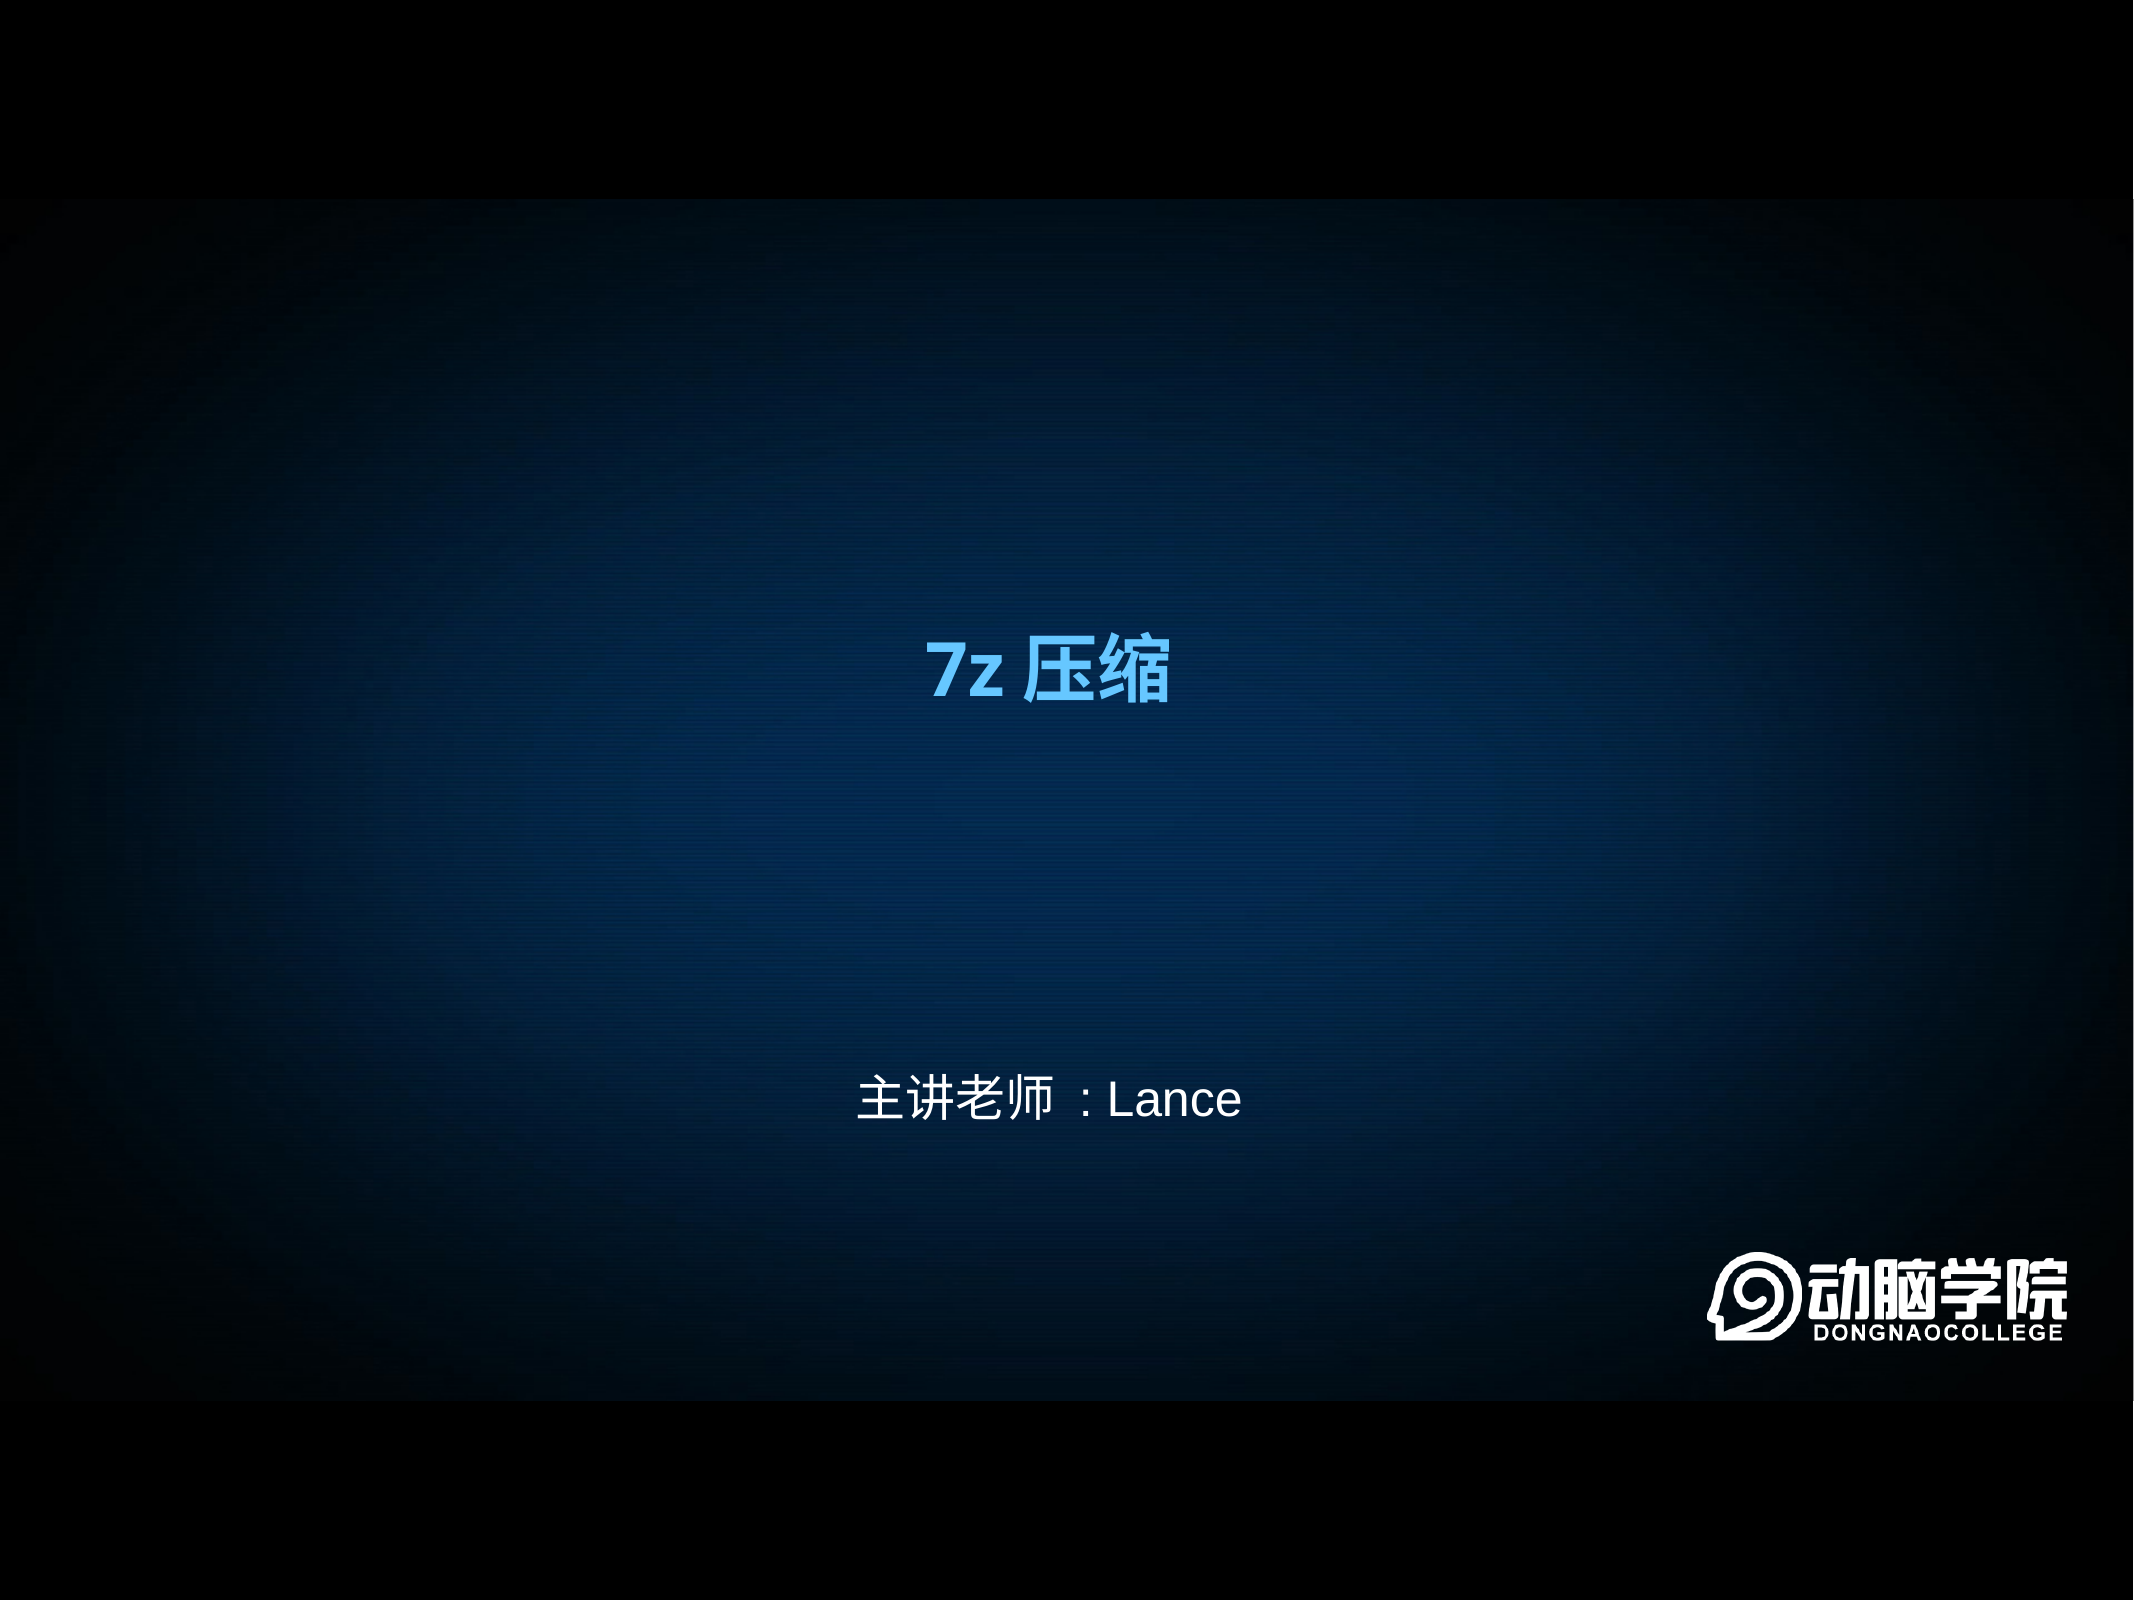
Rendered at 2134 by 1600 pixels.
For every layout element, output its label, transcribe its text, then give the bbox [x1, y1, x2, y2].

picture [0, 199, 2134, 1401]
text_box 主讲老师 : Lance [840, 1059, 1258, 1134]
text_box 7z压缩 [917, 613, 1182, 721]
